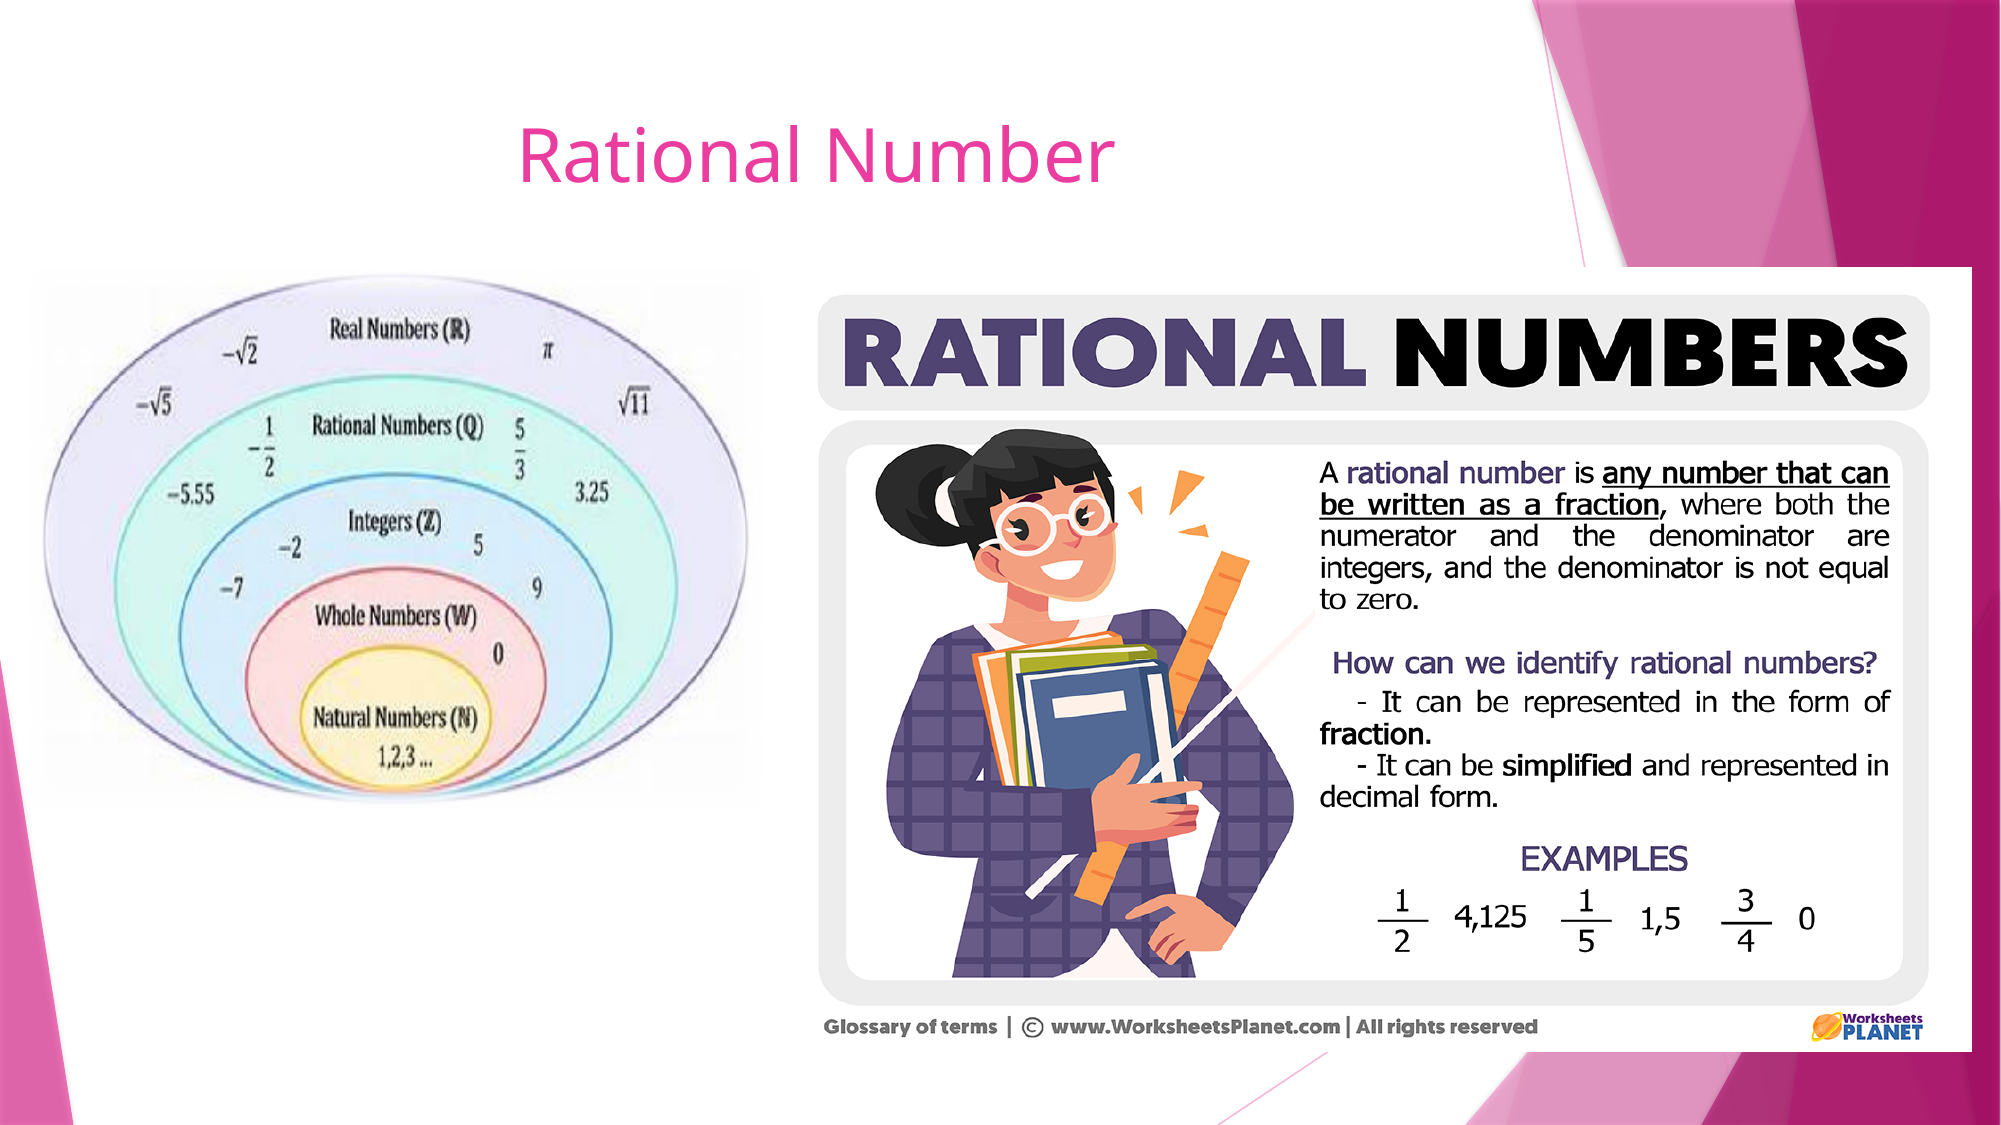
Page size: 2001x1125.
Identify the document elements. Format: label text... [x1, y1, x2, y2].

title Rational Number [111, 99, 1522, 317]
picture [775, 266, 1973, 1052]
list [27, 266, 762, 809]
